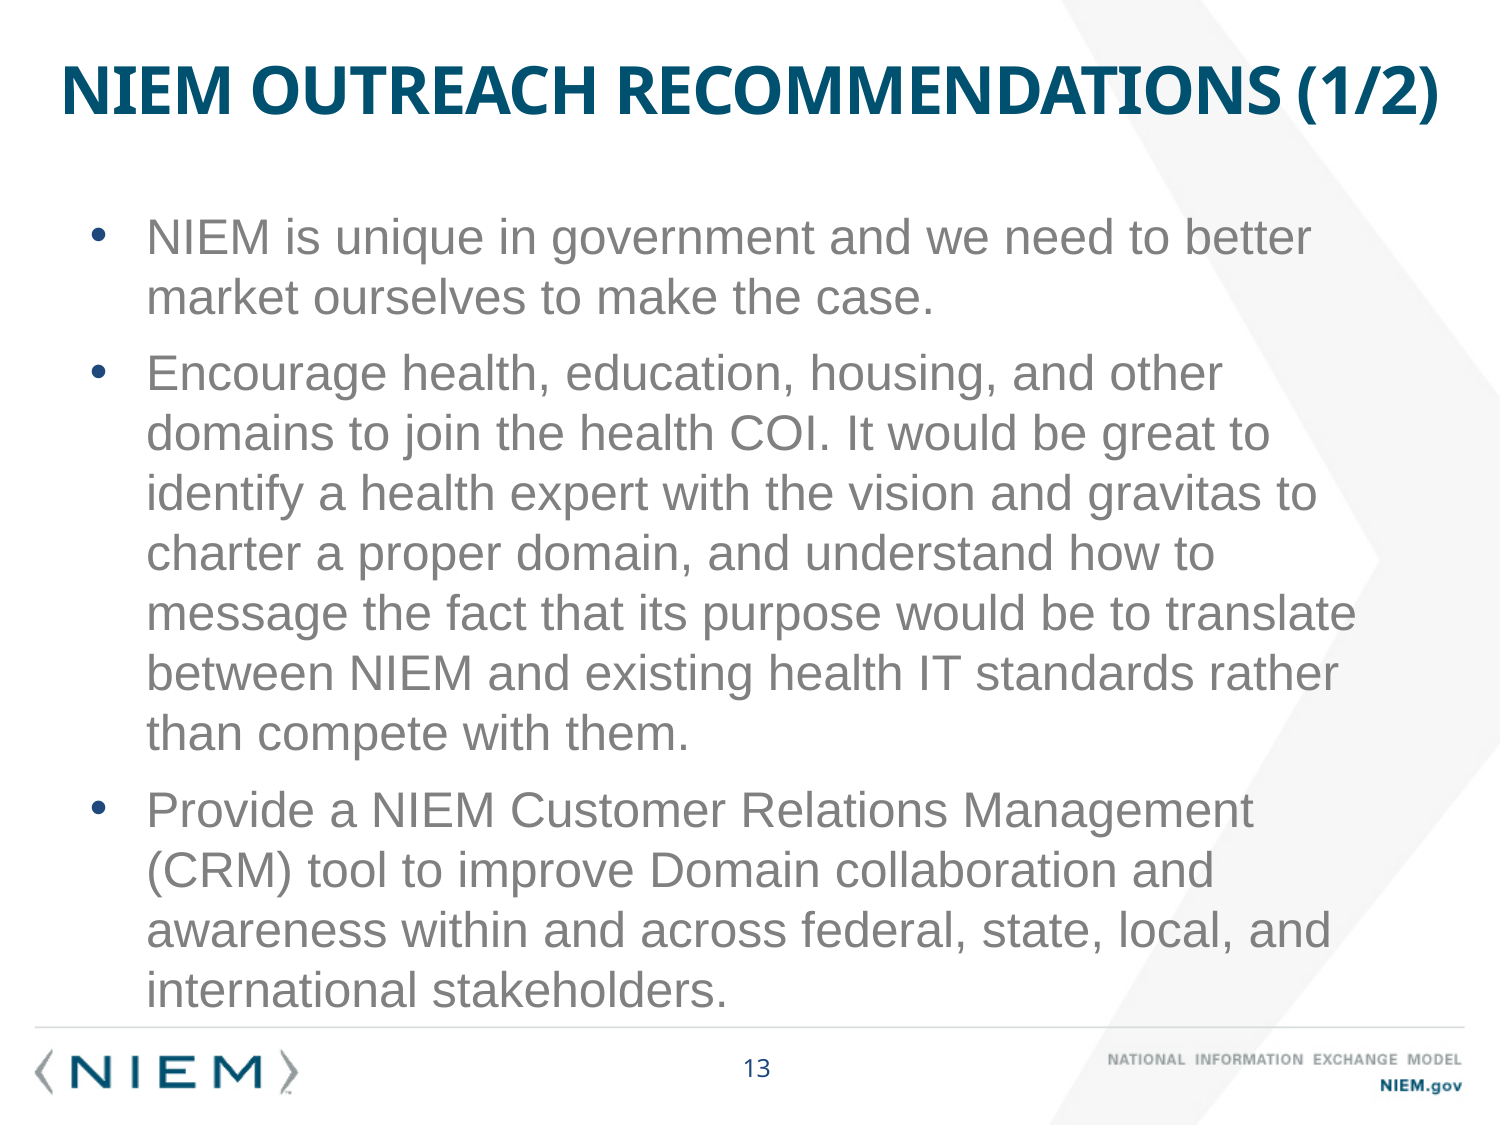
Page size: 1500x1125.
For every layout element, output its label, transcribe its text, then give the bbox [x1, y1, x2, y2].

picture [0, 0, 1500, 1125]
slide_number 13 [581, 1045, 932, 1106]
title NIEM outreach recommendations (1/2) [18, 63, 1482, 197]
